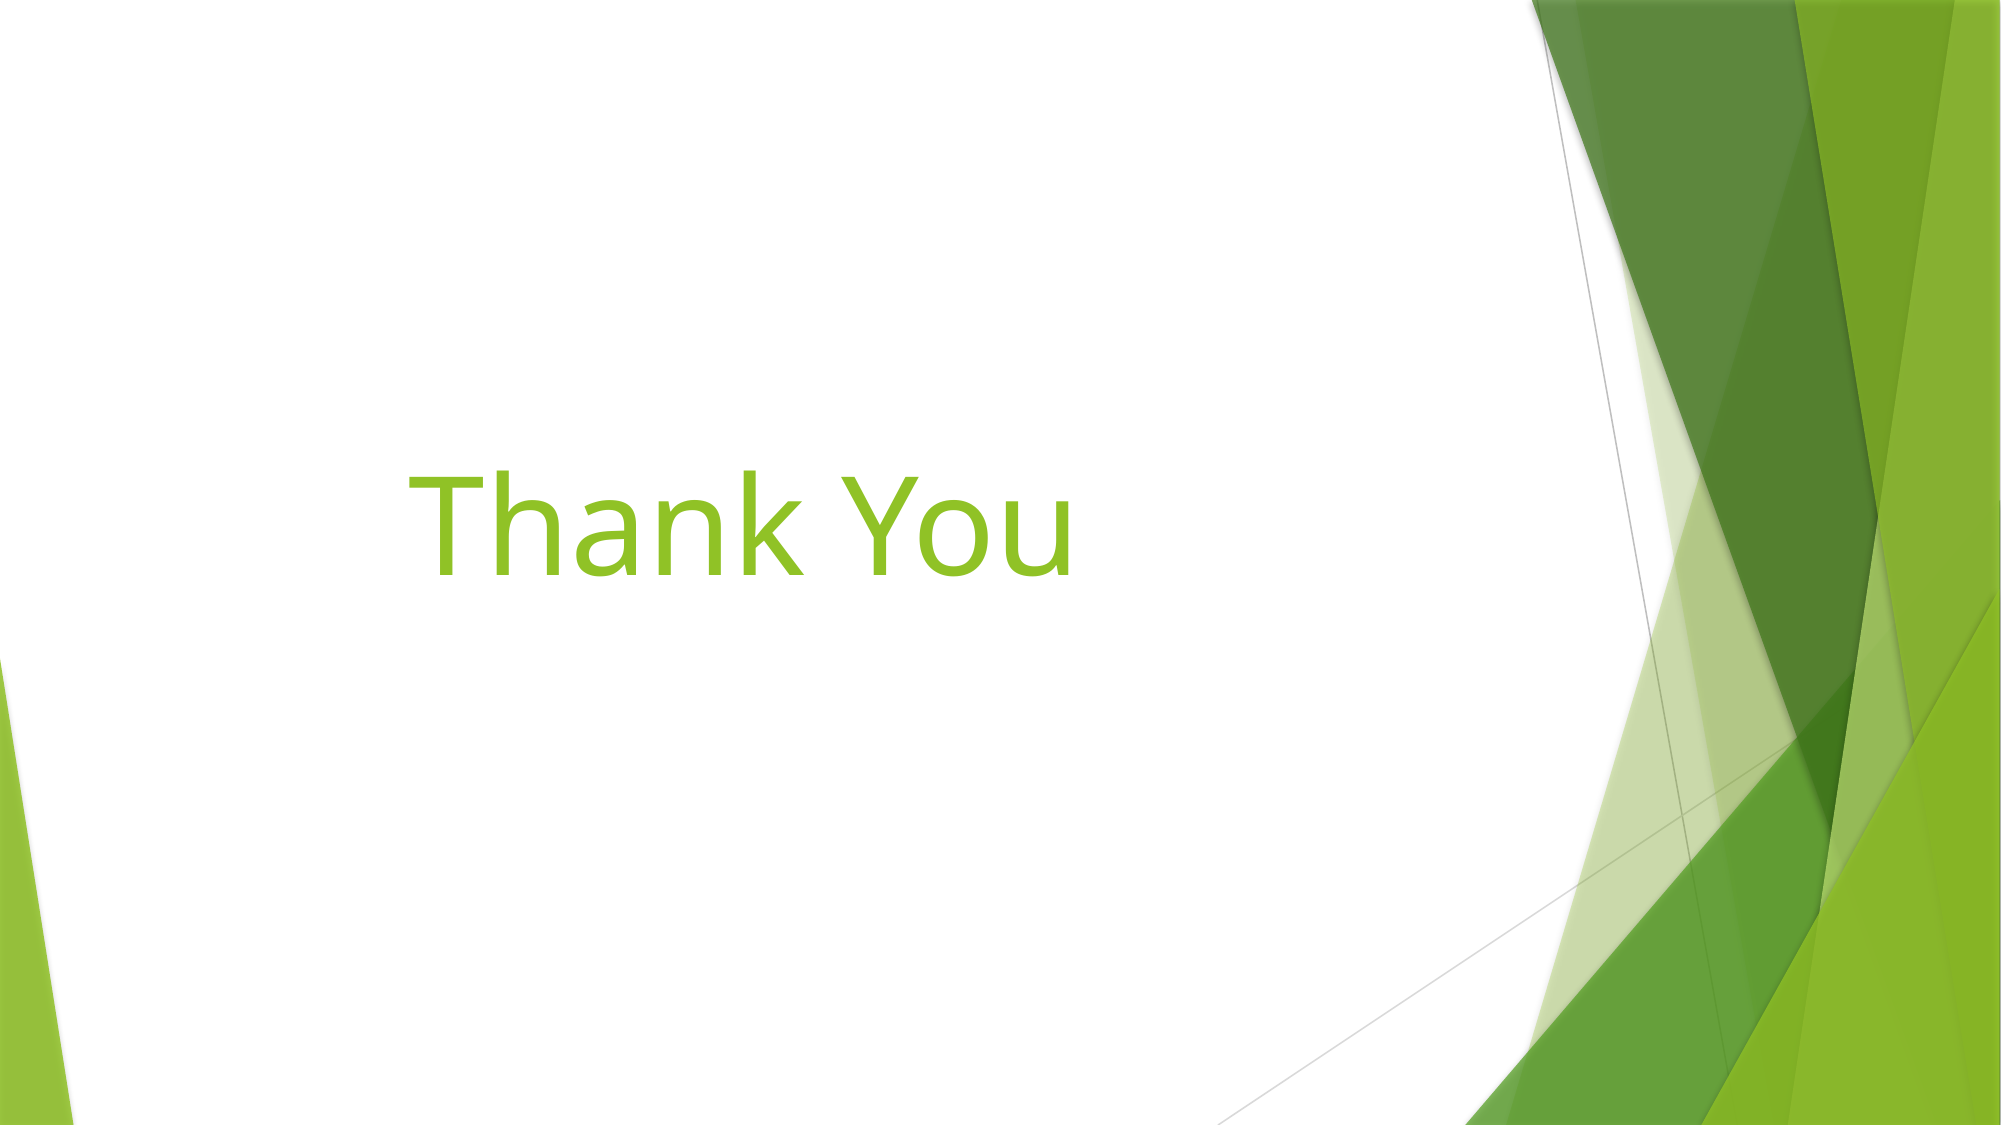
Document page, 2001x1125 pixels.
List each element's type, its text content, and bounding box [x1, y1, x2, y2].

title Thank You [393, 430, 1804, 648]
